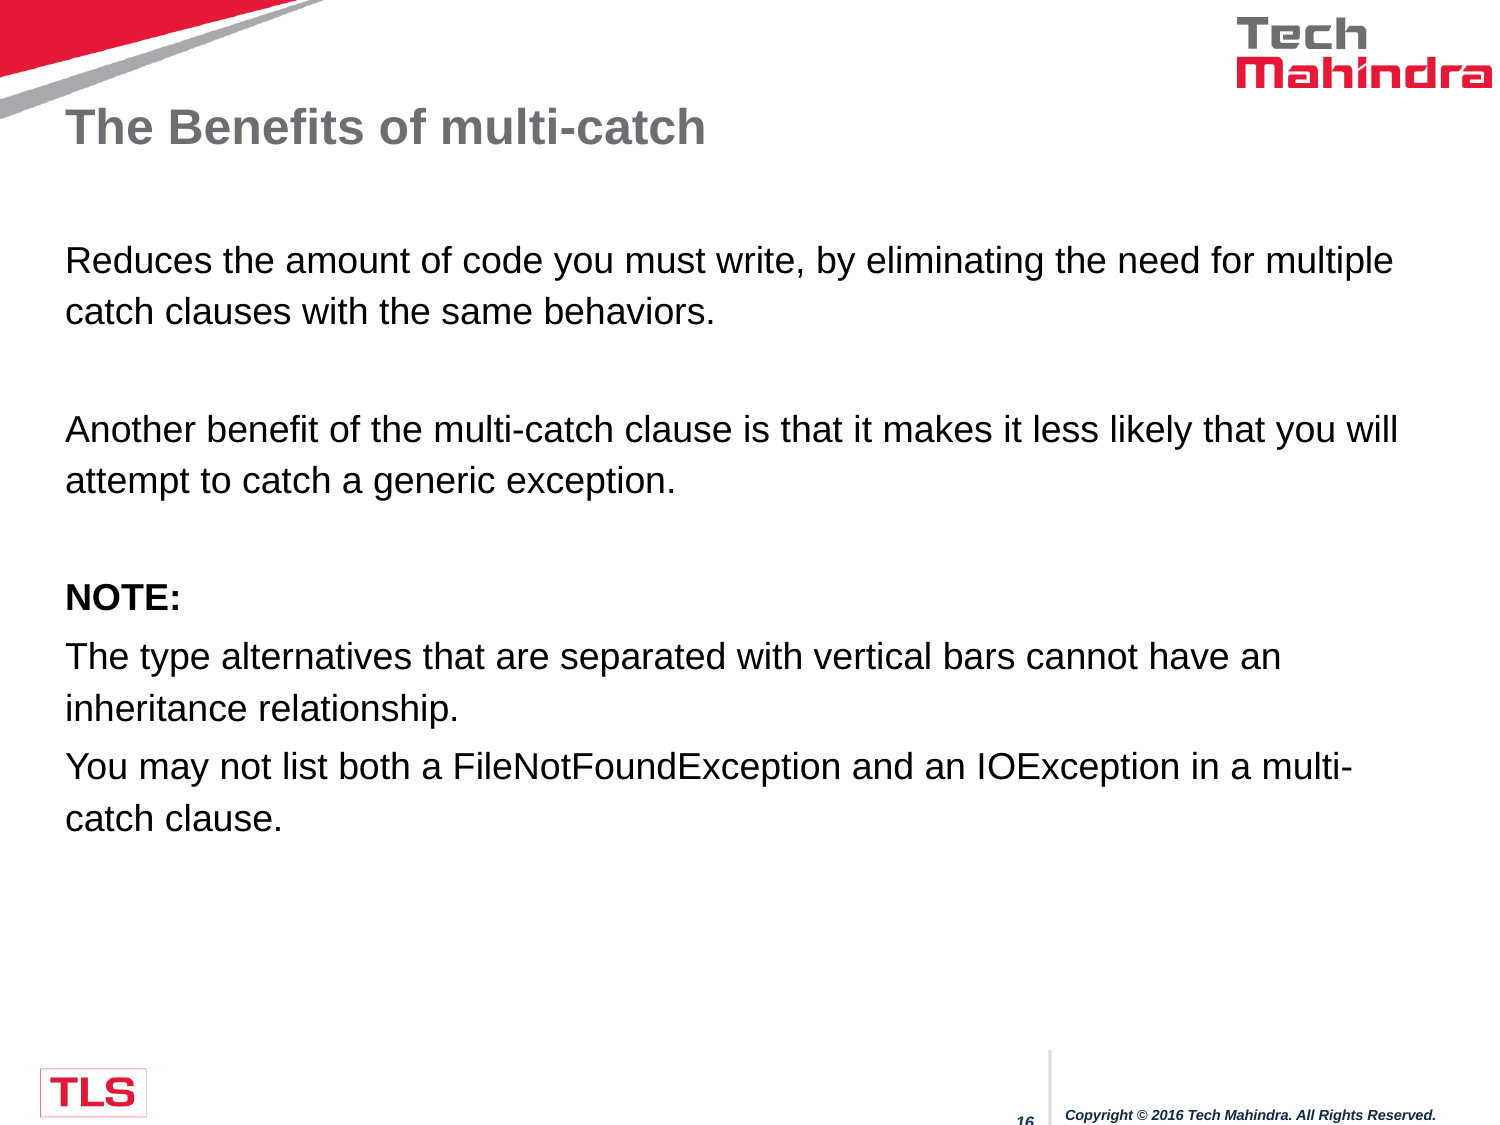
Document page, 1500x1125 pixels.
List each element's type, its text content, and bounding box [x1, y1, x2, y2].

picture [38, 1066, 147, 1118]
title The Benefits of multi-catch [50, 90, 1150, 159]
picture [1237, 17, 1492, 88]
list Reduces the amount of code you must write, by eliminating the need for multiple catch clauses with the same behaviors. Another benefit of the multi-catch clause is that it makes it less likely that you will attempt to catch a generic exception. NOTE: The type alternatives that are separated with vertical bars cannot have an inheritance relationship. You may not list both a FileNotFoundException and an IOException in a multi-catch clause. [50, 222, 1425, 1059]
footer Copyright © 2016 Tech Mahindra. All Rights Reserved. [1050, 1080, 1488, 1118]
picture [0, 0, 325, 119]
